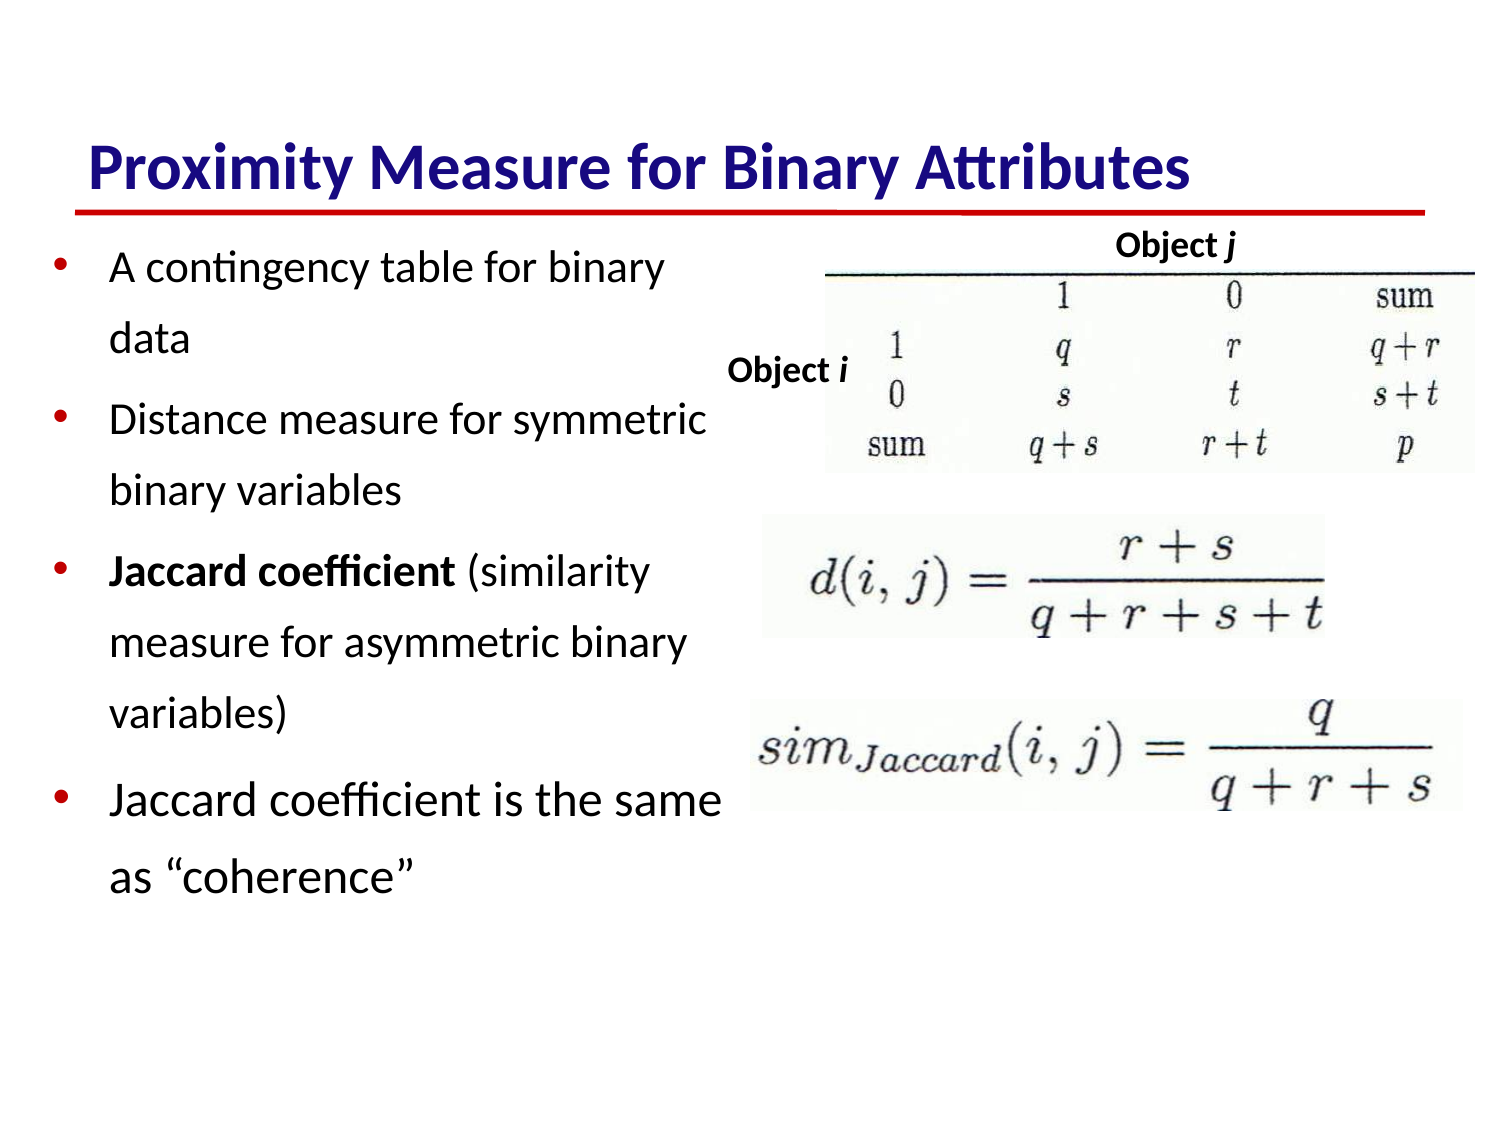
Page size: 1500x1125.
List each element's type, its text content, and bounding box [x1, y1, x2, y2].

text_box [37, 837, 1438, 938]
title Proximity Measure for Binary Attributes [73, 112, 1486, 213]
picture [749, 699, 1463, 812]
list A contingency table for binary data Distance measure for symmetric binary variables Jaccard coefficient (similarity measure for asymmetric binary variables) Jaccard coefficient is the same as “coherence” [37, 212, 763, 837]
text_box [712, 212, 1476, 473]
picture [762, 514, 1326, 638]
